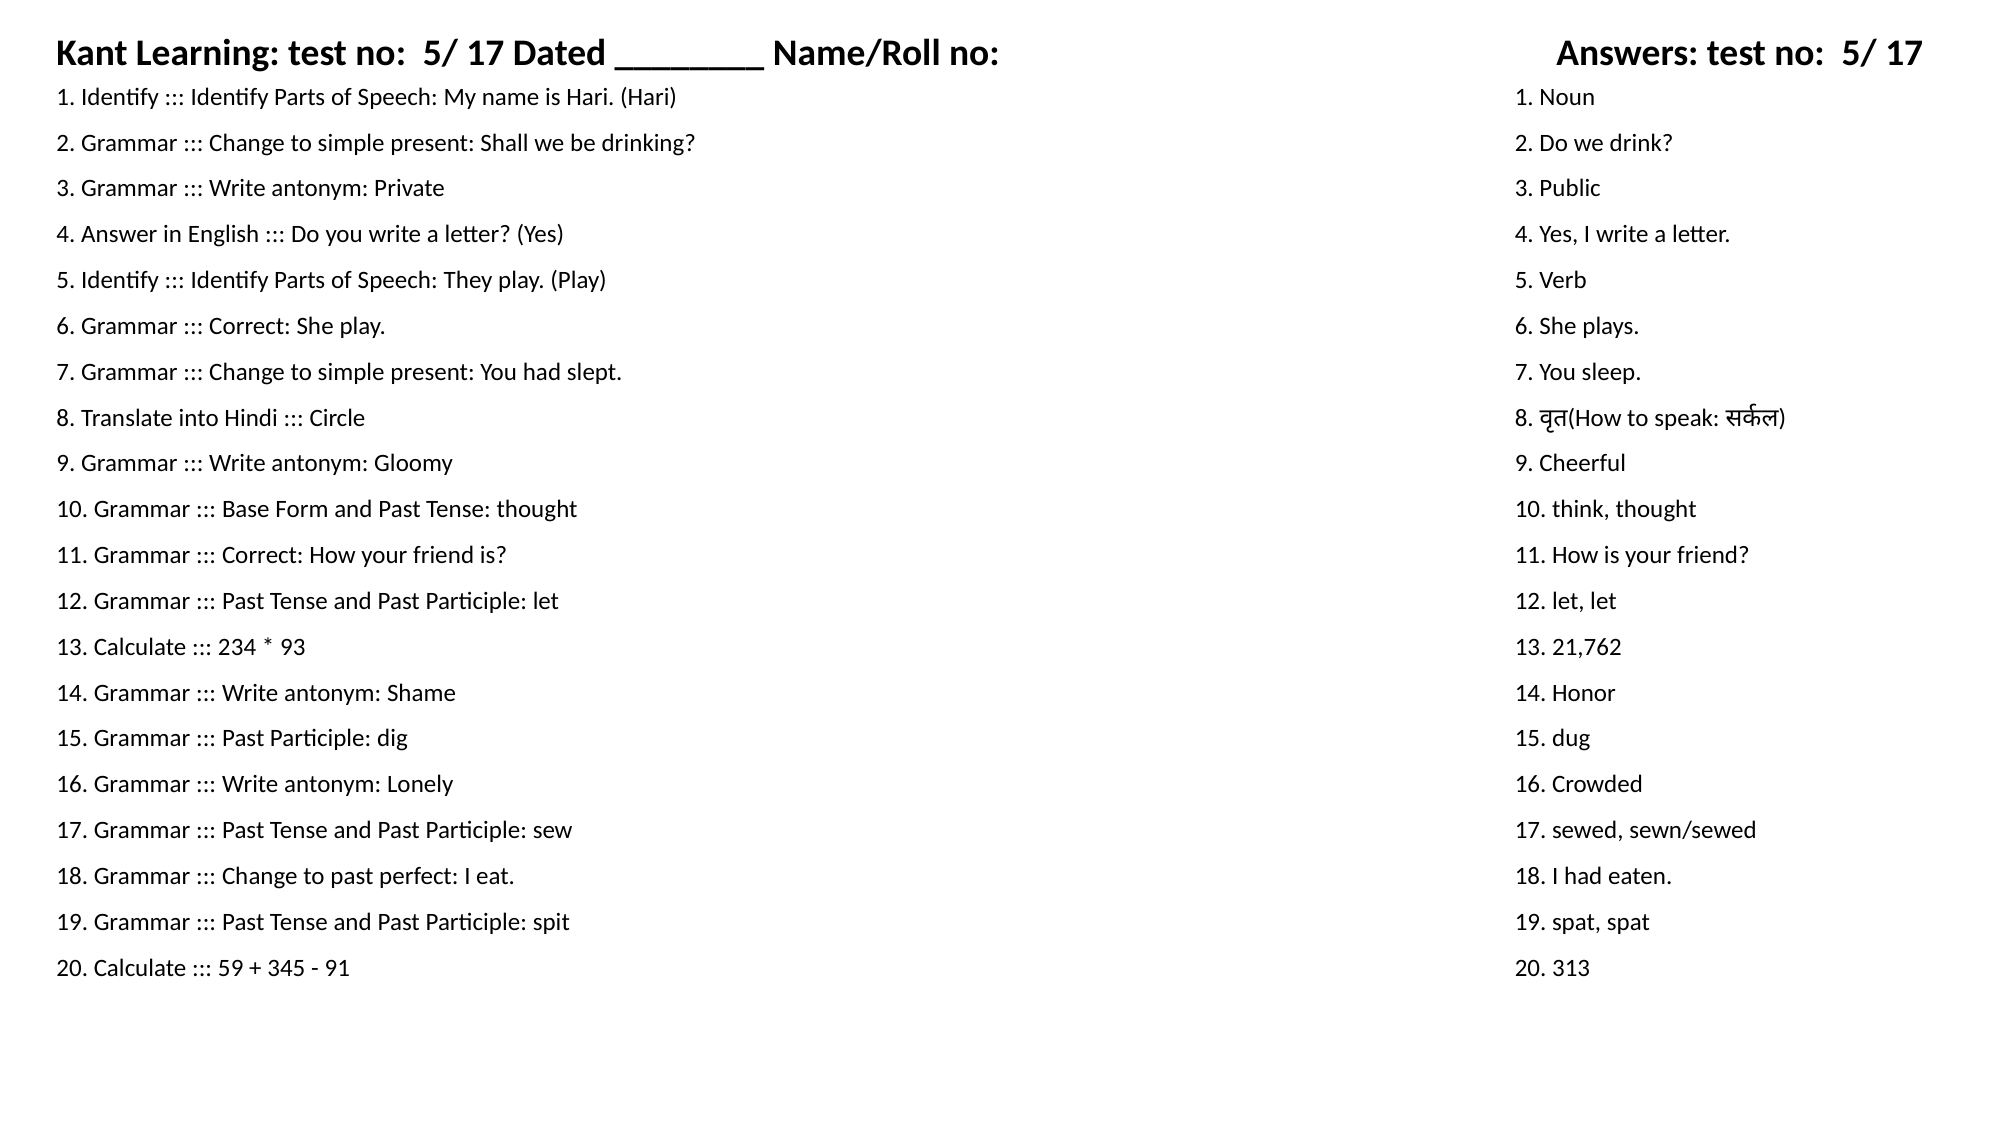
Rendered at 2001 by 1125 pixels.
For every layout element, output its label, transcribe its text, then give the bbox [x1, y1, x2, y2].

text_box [1500, 302, 1900, 576]
text_box 3. Grammar ::: Write antonym: Private [41, 164, 1440, 210]
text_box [1500, 256, 1900, 301]
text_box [1500, 852, 1900, 989]
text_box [1500, 577, 1900, 851]
text_box 2. Grammar ::: Change to simple present: Shall we be drinking? [41, 118, 1440, 164]
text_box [41, 852, 1440, 989]
text_box 4. Yes, I write a letter. [1500, 210, 1900, 256]
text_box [41, 256, 1440, 301]
text_box 1. Noun [1500, 81, 1900, 118]
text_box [41, 577, 1440, 851]
text_box 4. Answer in English ::: Do you write a letter? (Yes) [41, 210, 1440, 256]
text_box 3. Public [1500, 164, 1900, 210]
text_box 2. Do we drink? [1500, 118, 1900, 164]
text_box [41, 302, 1440, 576]
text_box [41, 20, 2000, 81]
text_box 1. Identify ::: Identify Parts of Speech: My name is Hari. (Hari) [41, 81, 1440, 118]
